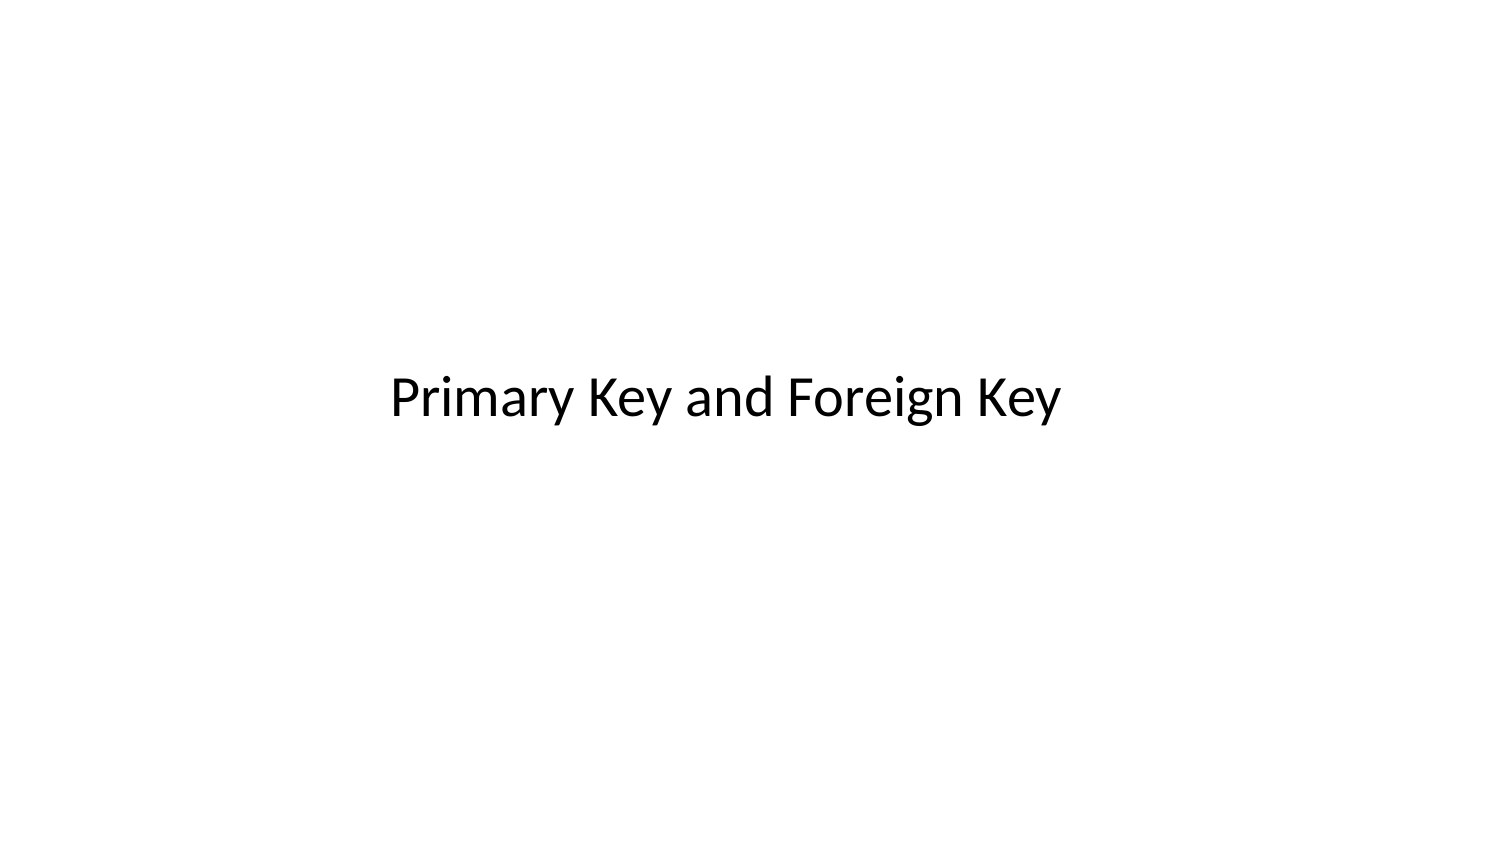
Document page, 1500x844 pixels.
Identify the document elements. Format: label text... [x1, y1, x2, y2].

text_box Primary Key and Foreign Key [375, 351, 1077, 436]
